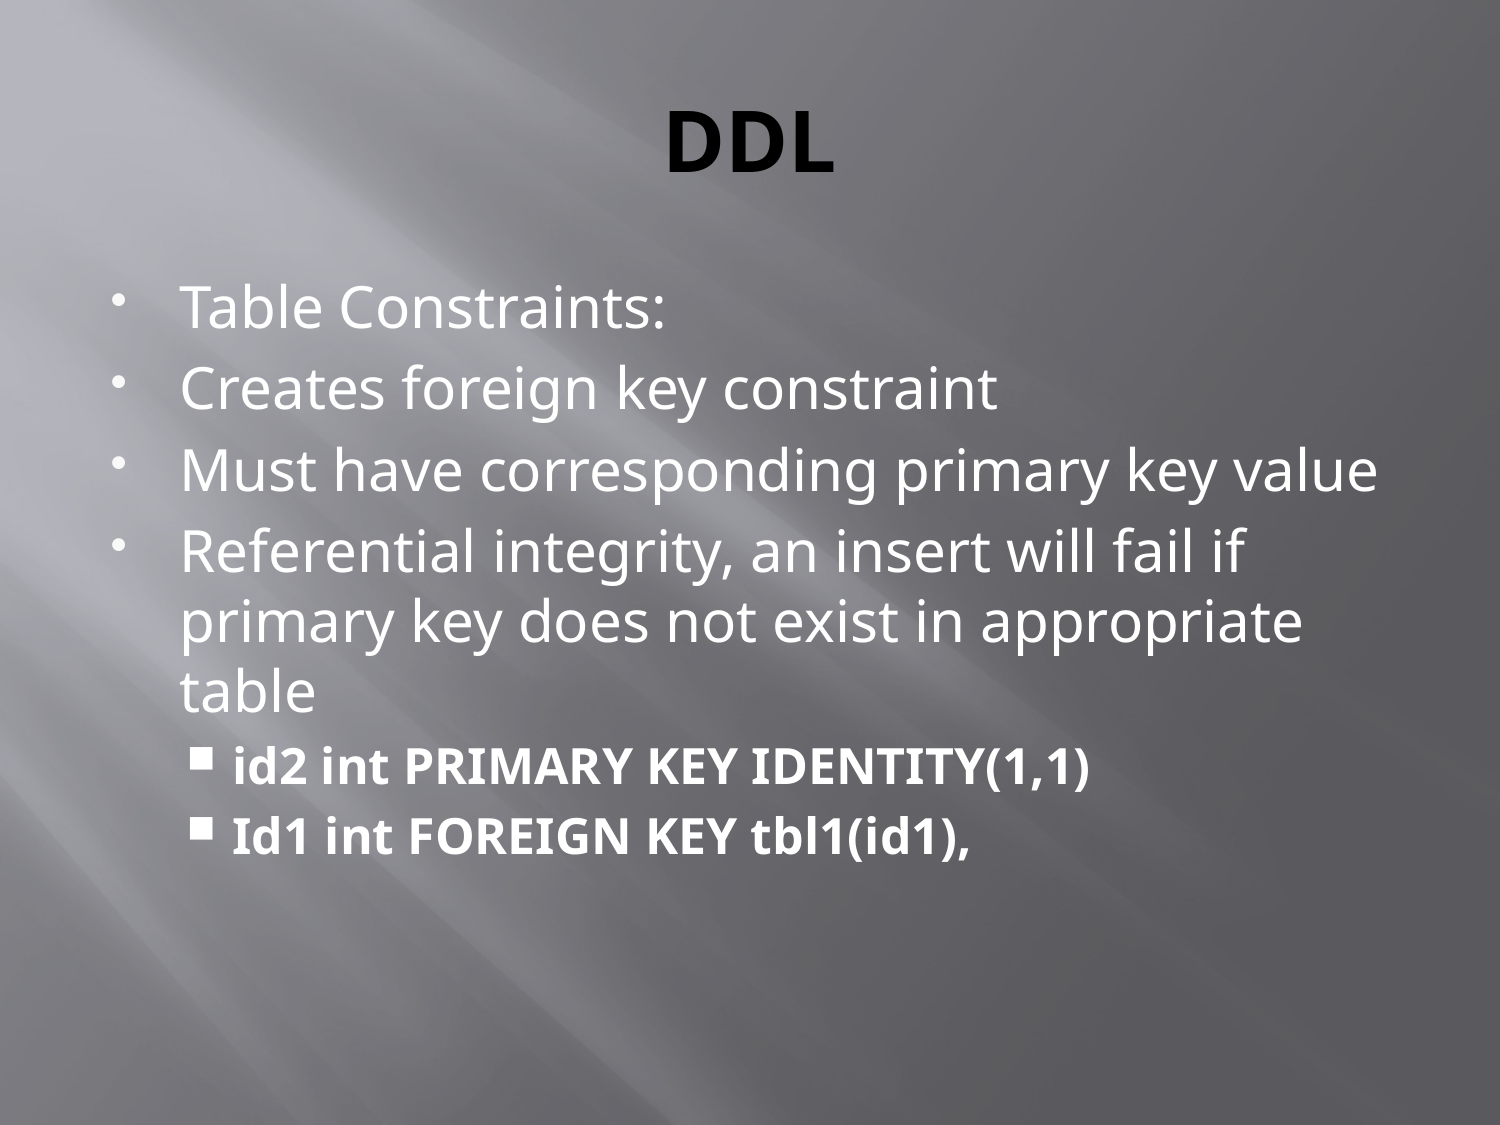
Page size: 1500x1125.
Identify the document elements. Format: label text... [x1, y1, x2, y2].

list Table Constraints: Creates foreign key constraint Must have corresponding primary key value Referential integrity, an insert will fail if primary key does not exist in appropriate table id2 int PRIMARY KEY IDENTITY(1,1) Id1 int FOREIGN KEY tbl1(id1), [75, 262, 1425, 1035]
title DDL [75, 45, 1425, 233]
